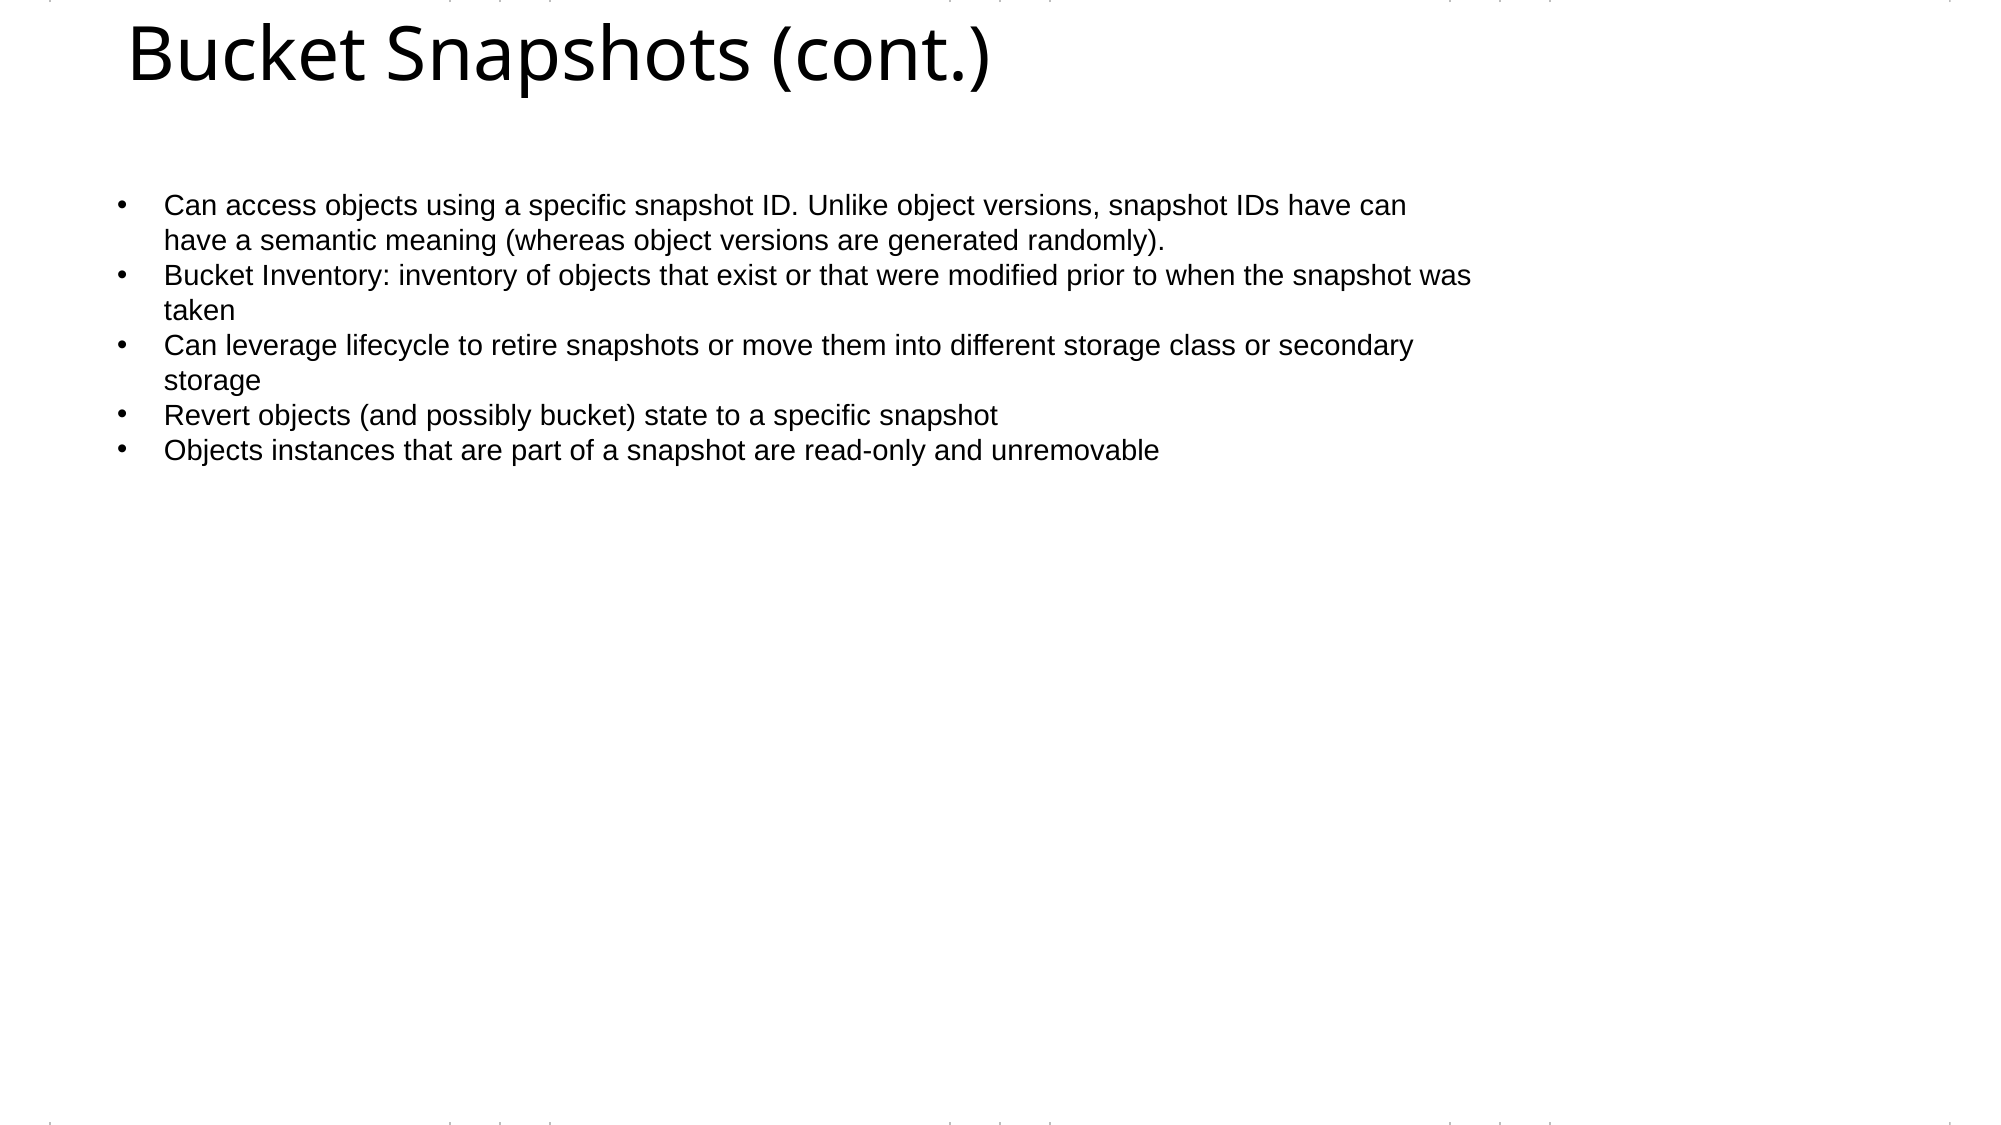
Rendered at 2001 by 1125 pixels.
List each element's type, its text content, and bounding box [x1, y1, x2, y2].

title Bucket Snapshots (cont.) [126, 15, 1697, 234]
text_box Can access objects using a specific snapshot ID. Unlike object versions, snapshot IDs have can have a semantic meaning (whereas object versions are generated randomly). Bucket Inventory: inventory of objects that exist or that were modified prior to when the snapshot was taken Can leverage lifecycle to retire snapshots or move them into different storage class or secondary storage Revert objects (and possibly bucket) state to a specific snapshot Objects instances that are part of a snapshot are read-only and unremovable [102, 144, 1496, 474]
